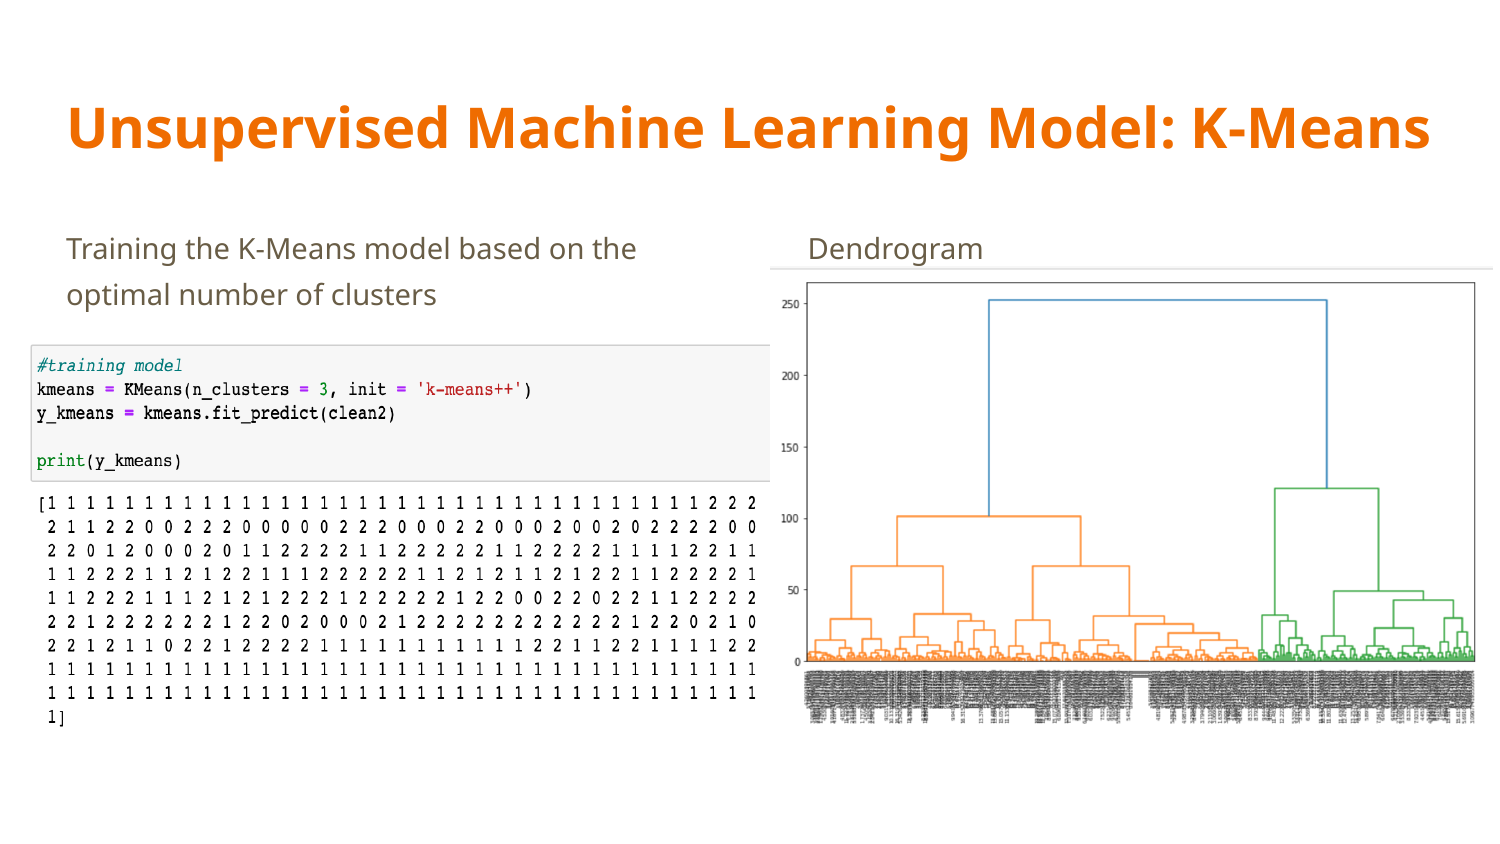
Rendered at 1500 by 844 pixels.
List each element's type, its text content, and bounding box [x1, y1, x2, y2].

title Unsupervised Machine Learning Model: K-Means [51, 72, 1449, 189]
picture [25, 266, 1493, 746]
list Dendrogram [792, 207, 1449, 265]
list Training the K-Means model based on the optimal number of clusters [51, 207, 708, 332]
